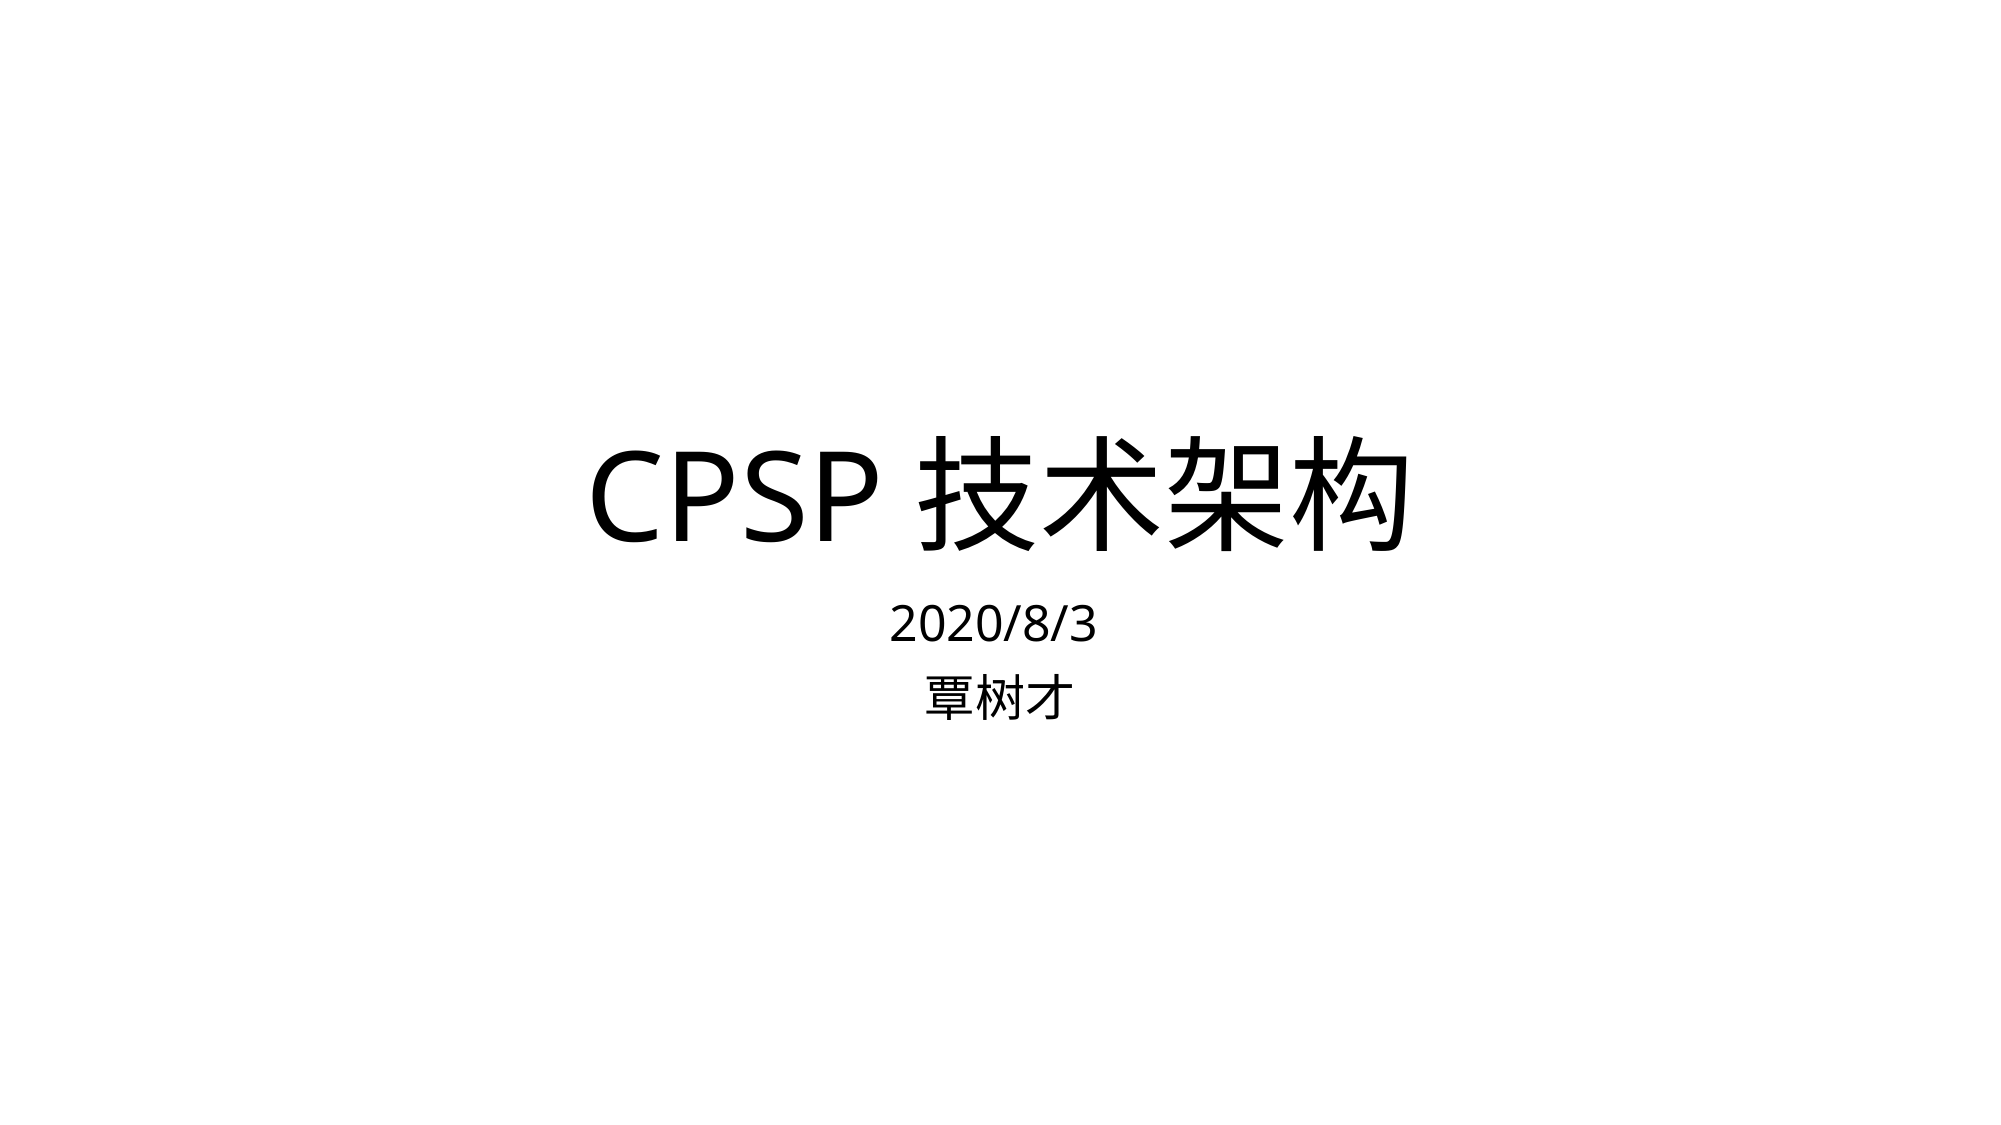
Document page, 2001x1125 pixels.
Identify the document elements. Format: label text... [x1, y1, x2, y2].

title CPSP技术架构 [249, 184, 1750, 576]
subtitle 2020/8/3 覃树才 [249, 590, 1750, 863]
